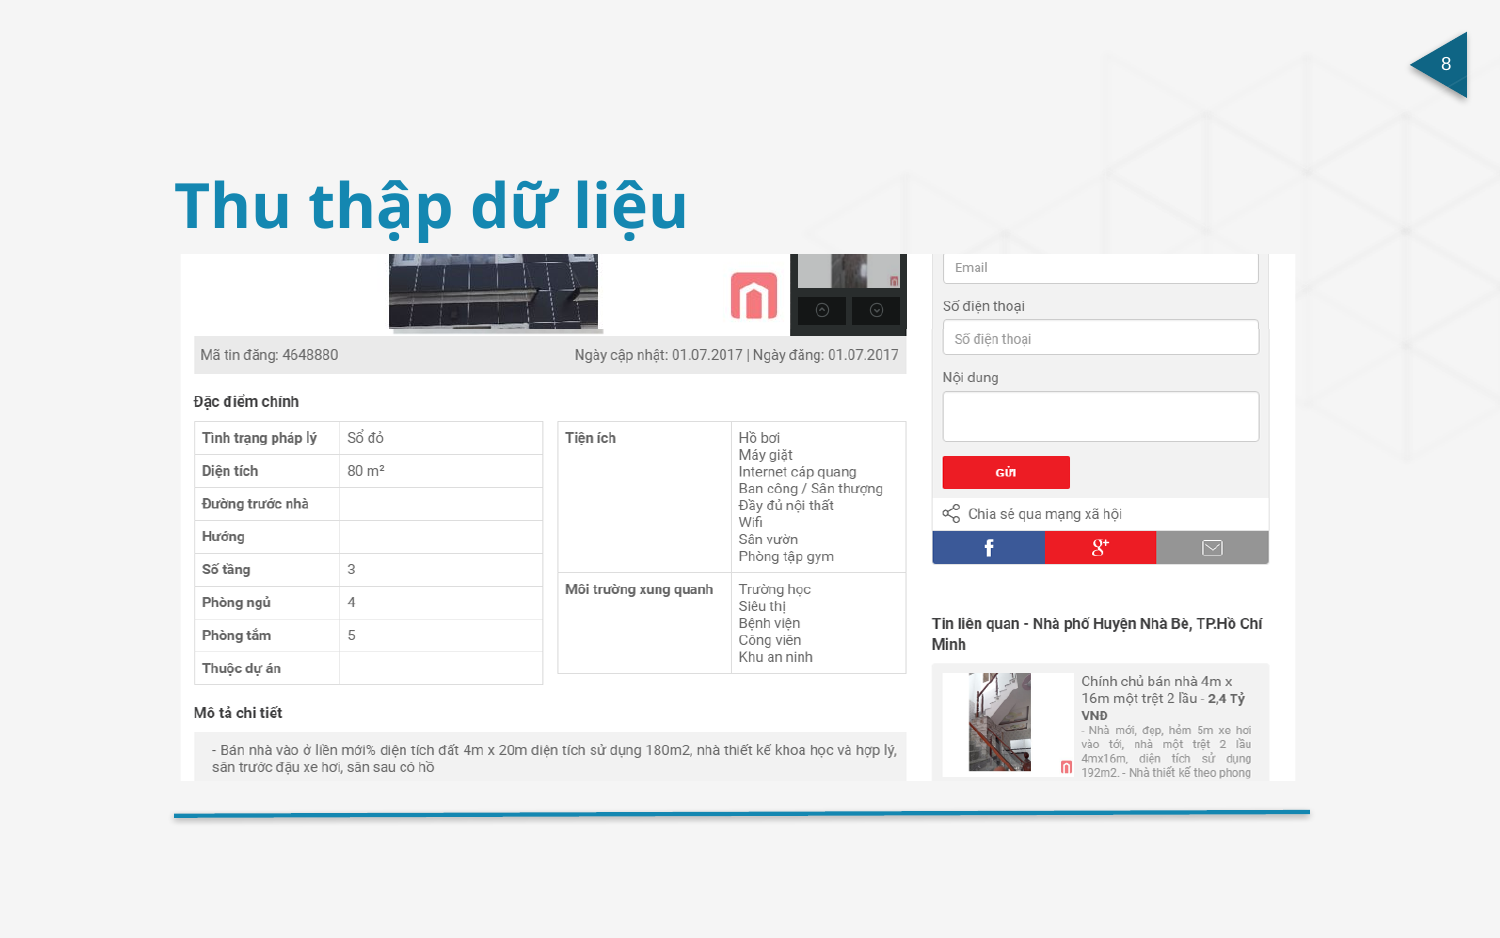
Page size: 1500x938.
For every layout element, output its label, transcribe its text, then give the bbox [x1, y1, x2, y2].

text_box Thu thập dữ liệu [174, 174, 799, 234]
picture [180, 254, 1296, 781]
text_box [804, 49, 1500, 460]
